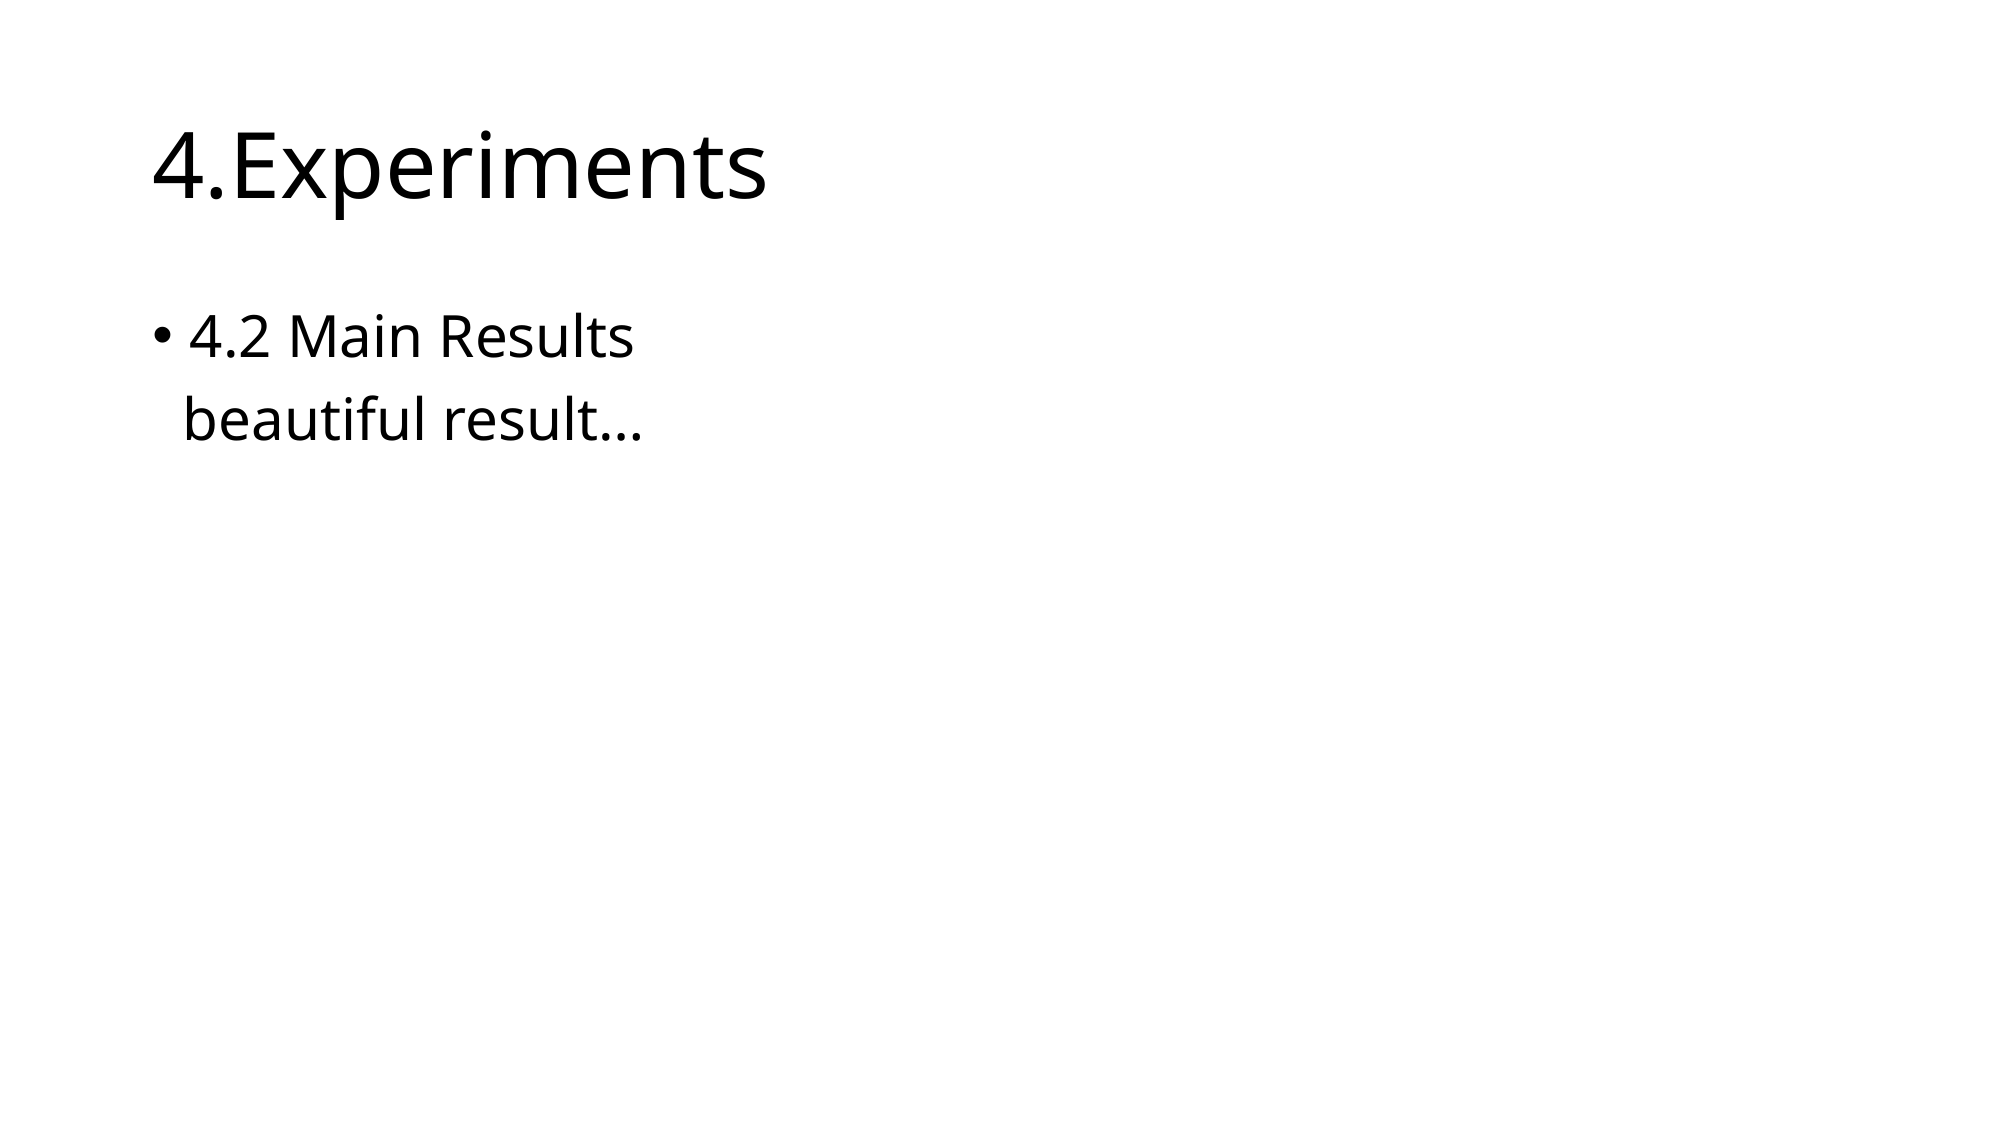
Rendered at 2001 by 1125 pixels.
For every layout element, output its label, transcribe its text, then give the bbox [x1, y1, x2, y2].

list 4.2 Main Results beautiful result… [137, 299, 1863, 1014]
title 4.Experiments [137, 59, 1863, 278]
